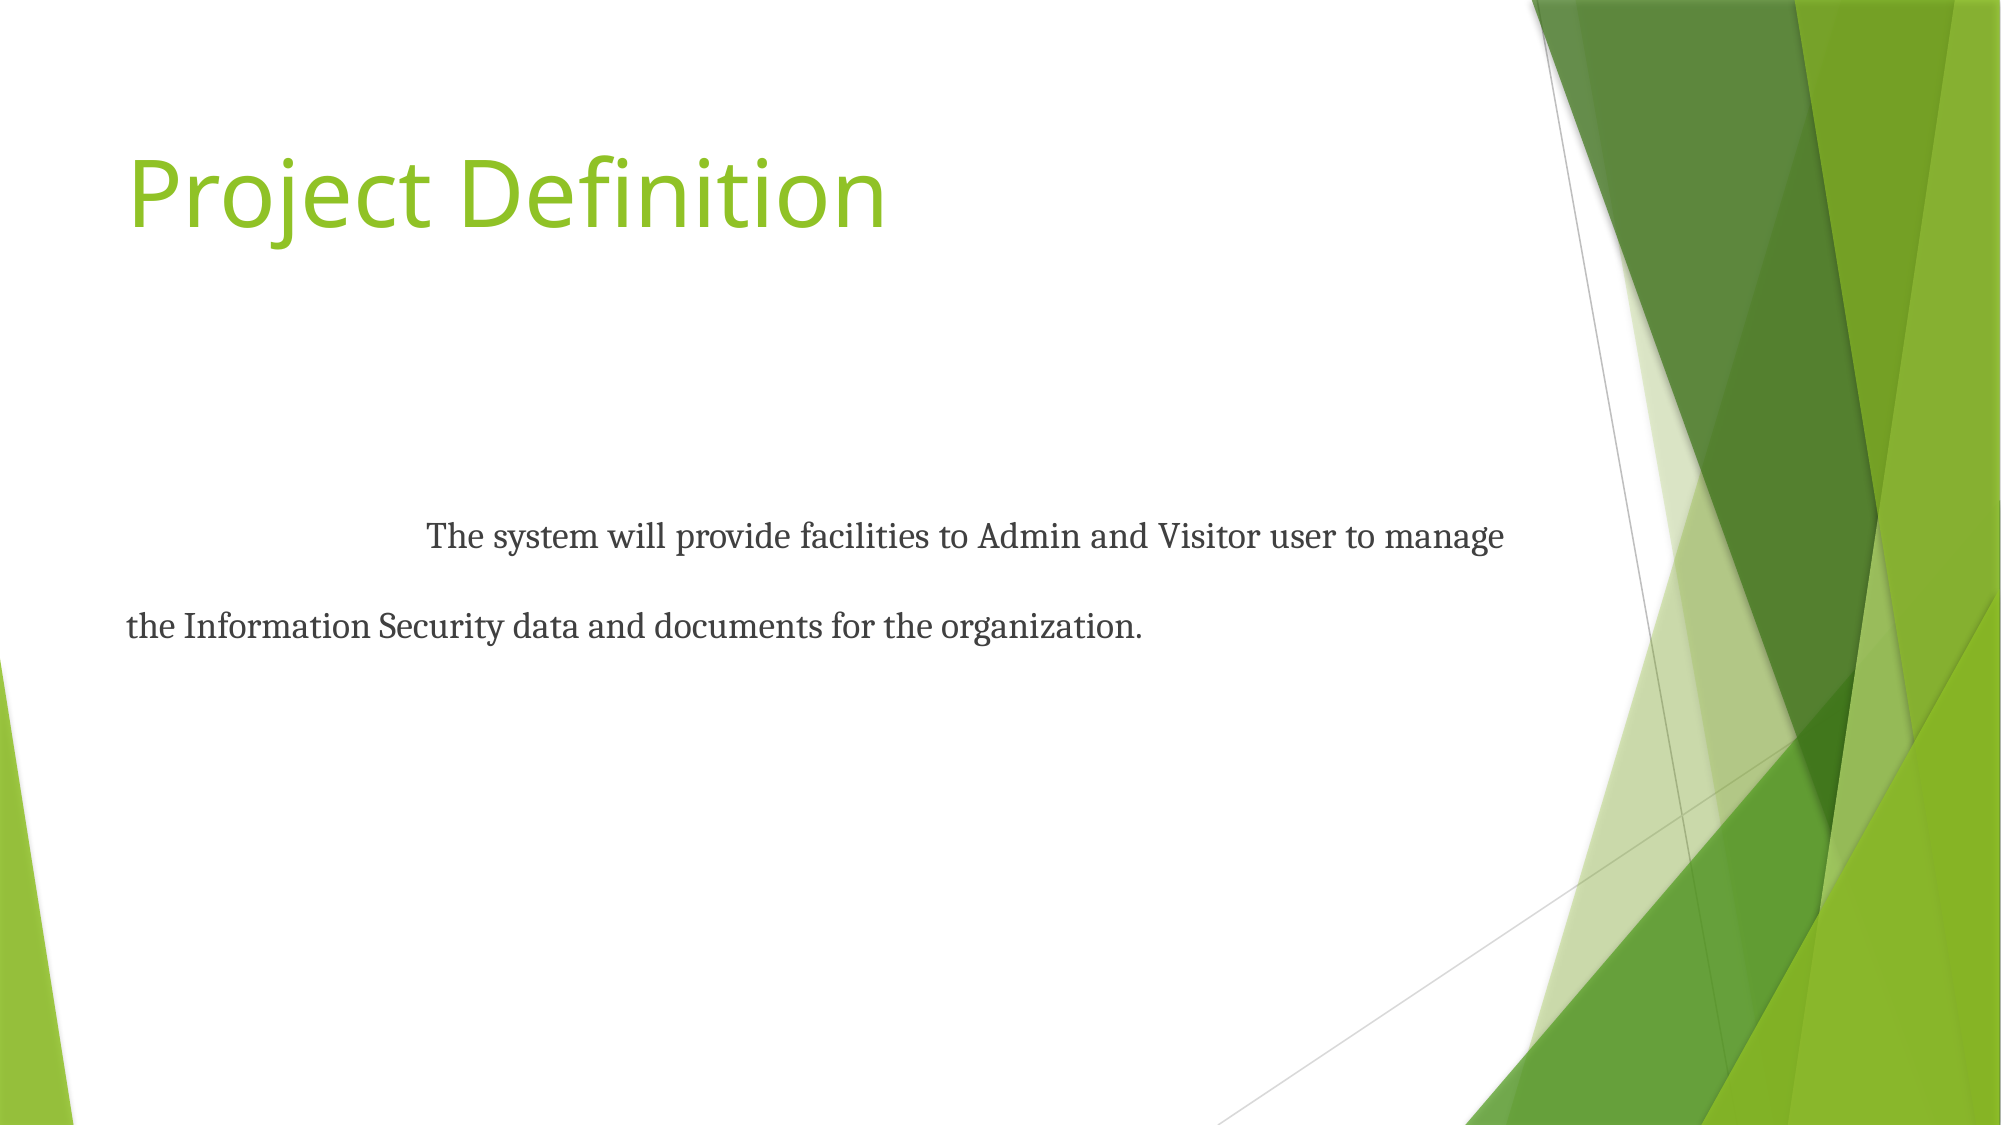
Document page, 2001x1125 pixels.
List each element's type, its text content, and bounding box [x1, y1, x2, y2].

title Project Definition [111, 126, 1522, 343]
list The system will provide facilities to Admin and Visitor user to manage the Information Security data and documents for the organization. [111, 458, 1522, 770]
